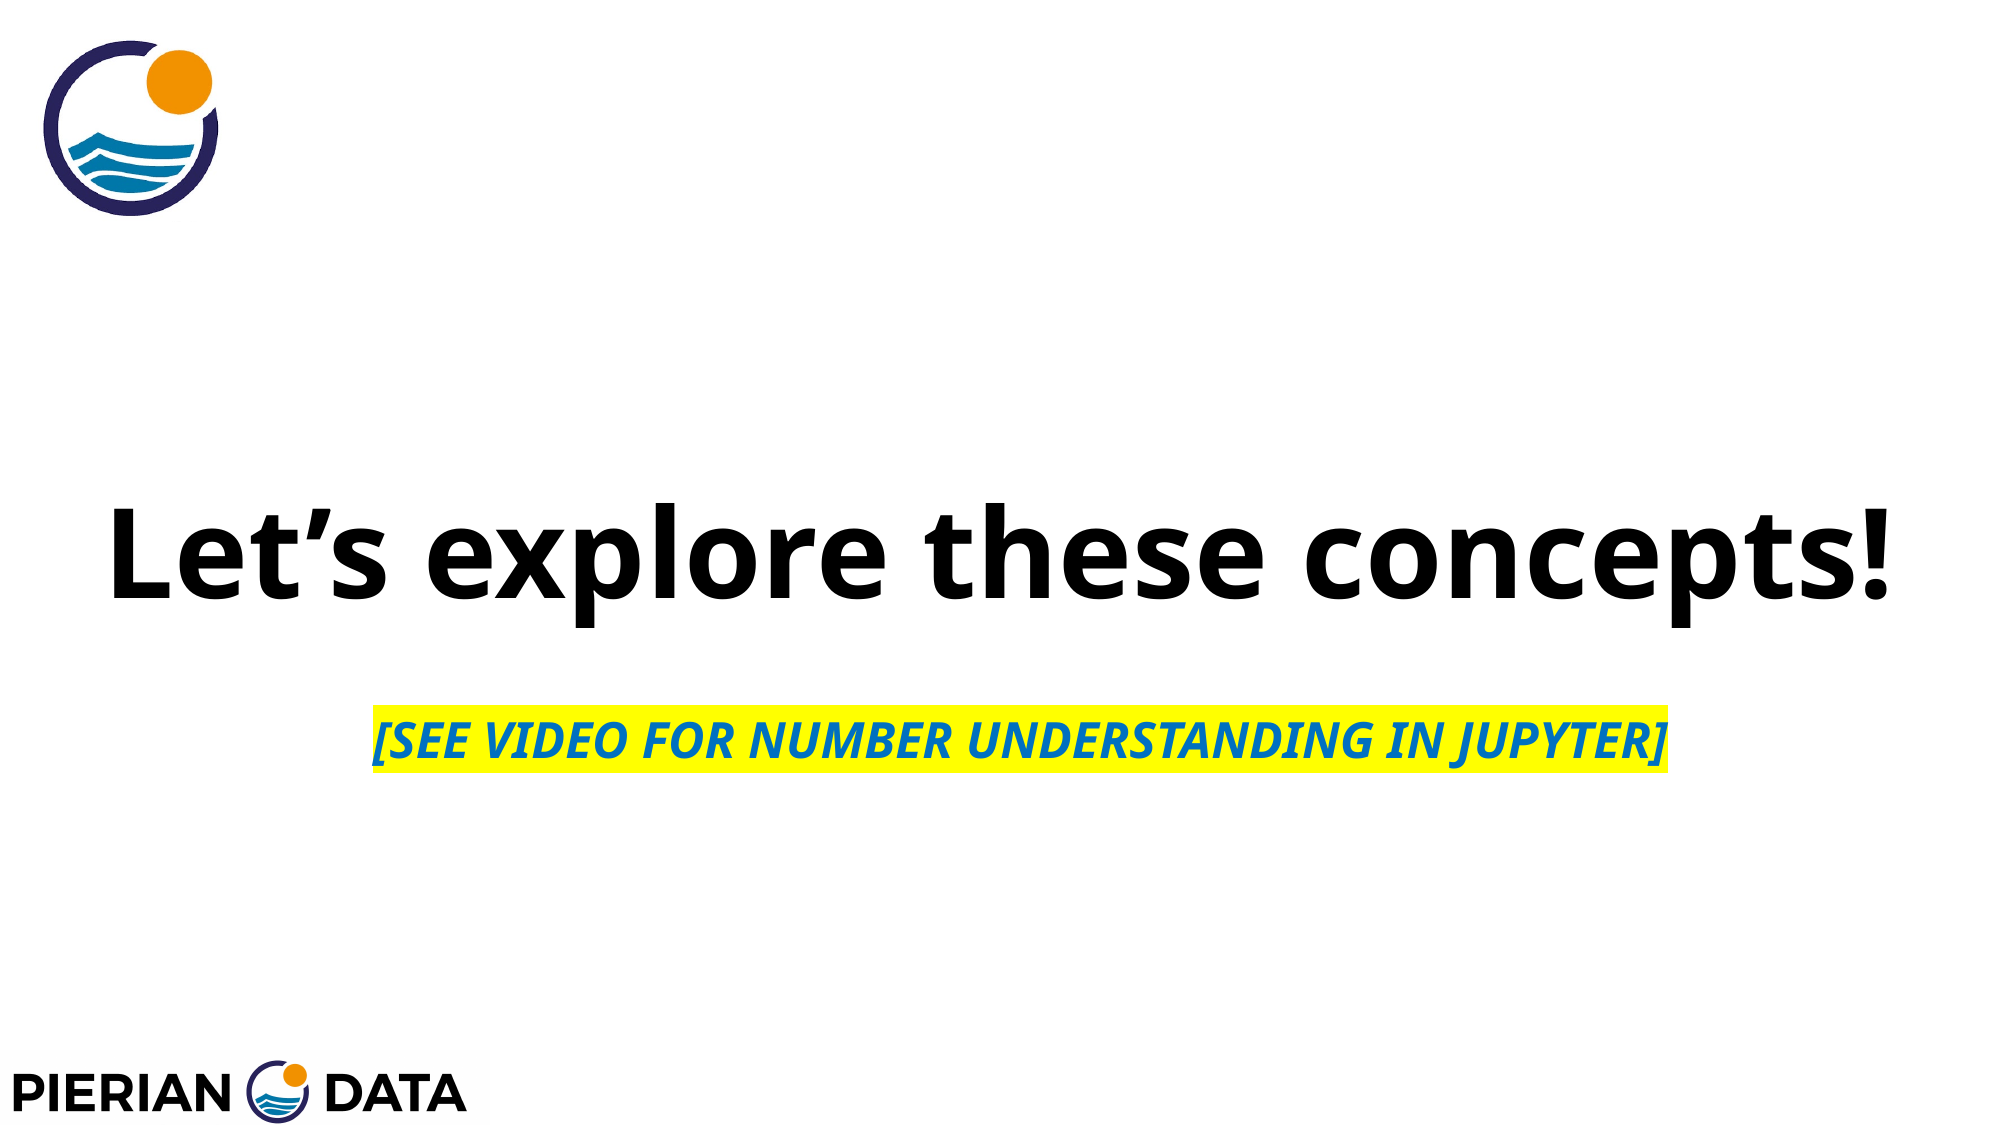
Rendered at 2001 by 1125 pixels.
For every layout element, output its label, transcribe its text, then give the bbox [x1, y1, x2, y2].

title Let’s explore these concepts! [68, 338, 1932, 646]
picture [0, 1050, 490, 1125]
picture [33, 33, 228, 222]
text_box [SEE VIDEO FOR NUMBER UNDERSTANDING IN JUPYTER] [358, 700, 1683, 776]
